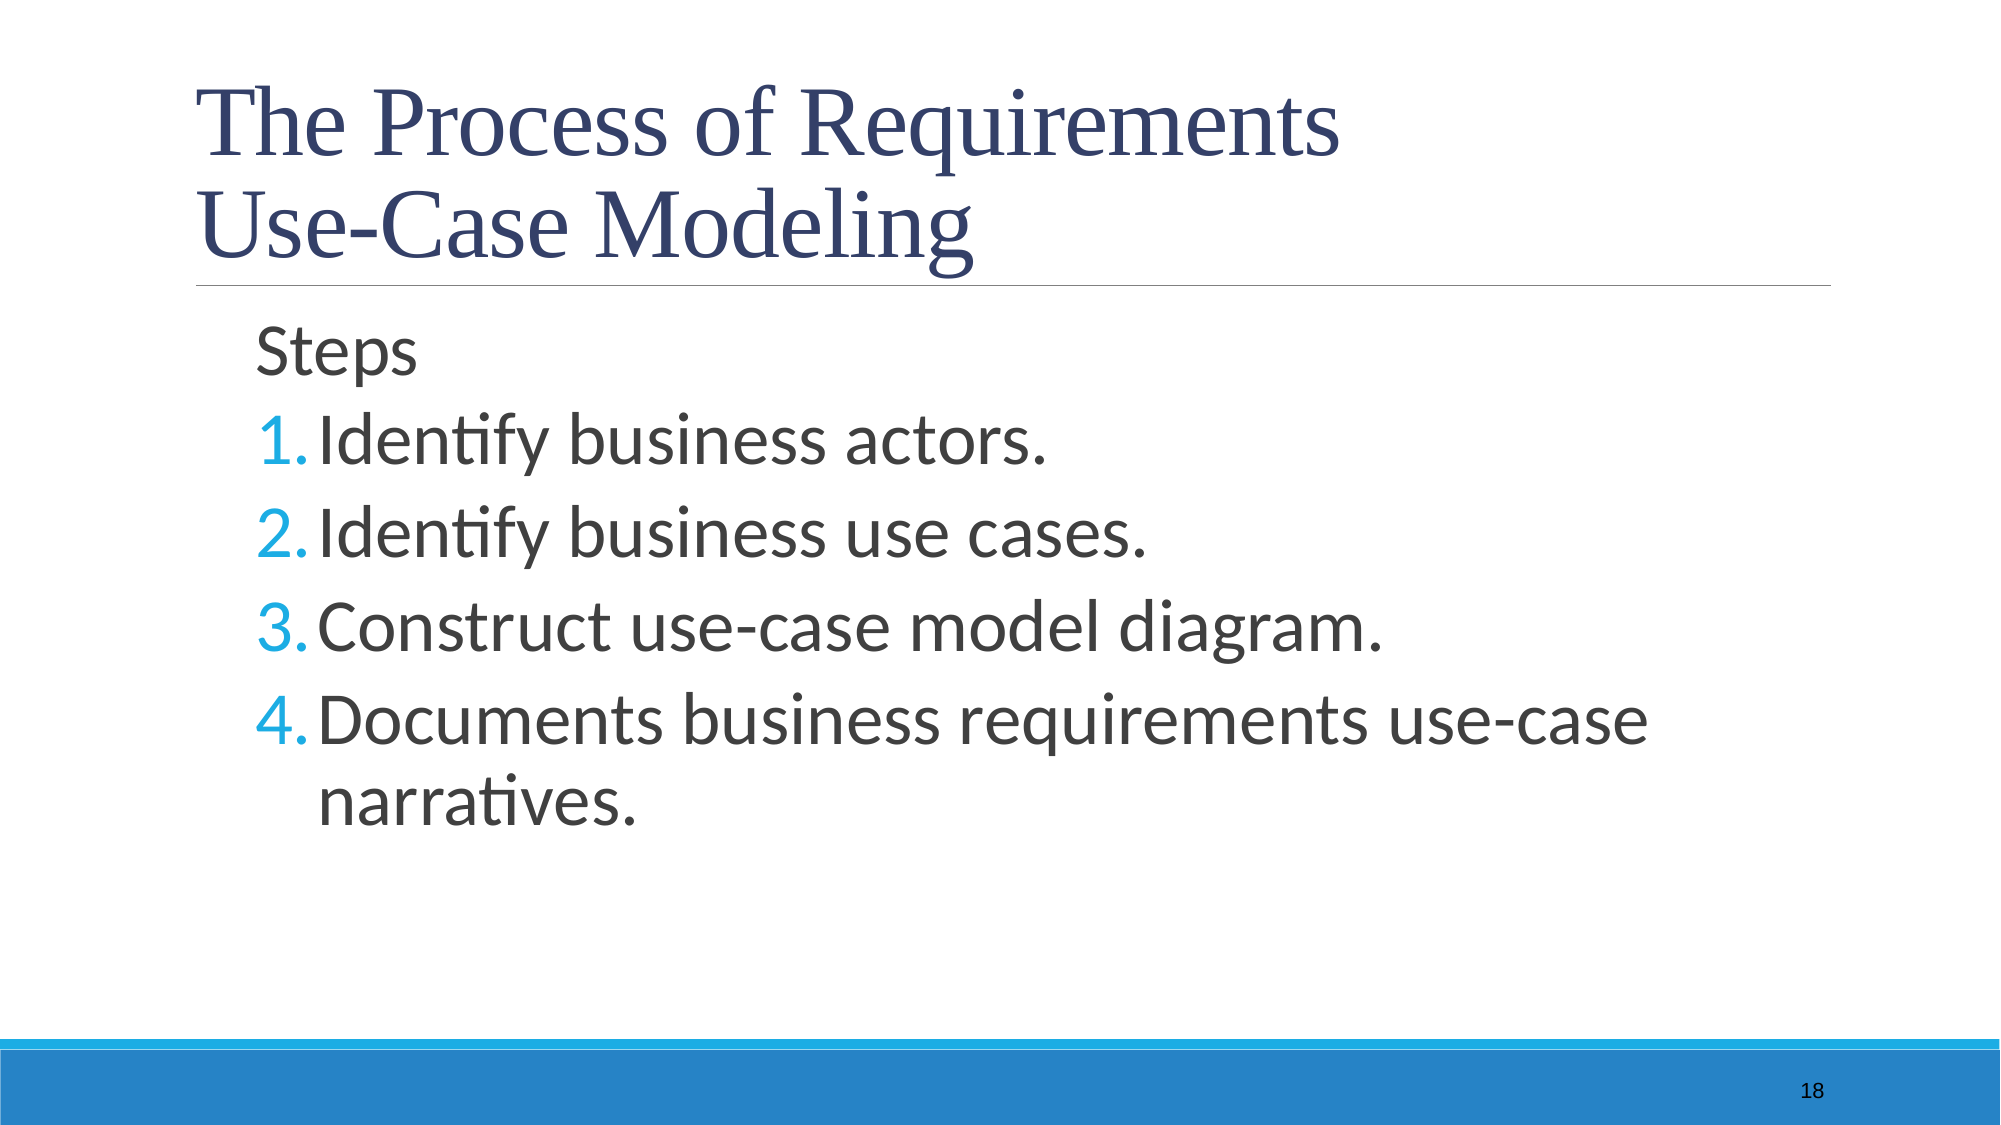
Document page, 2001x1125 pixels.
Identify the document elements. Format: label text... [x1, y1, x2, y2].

title The Process of Requirements Use-Case Modeling [180, 47, 1830, 285]
list Steps Identify business actors. Identify business use cases. Construct use-case model diagram. Documents business requirements use-case narratives. [180, 302, 1830, 963]
slide_number 18 [1624, 1059, 1840, 1120]
